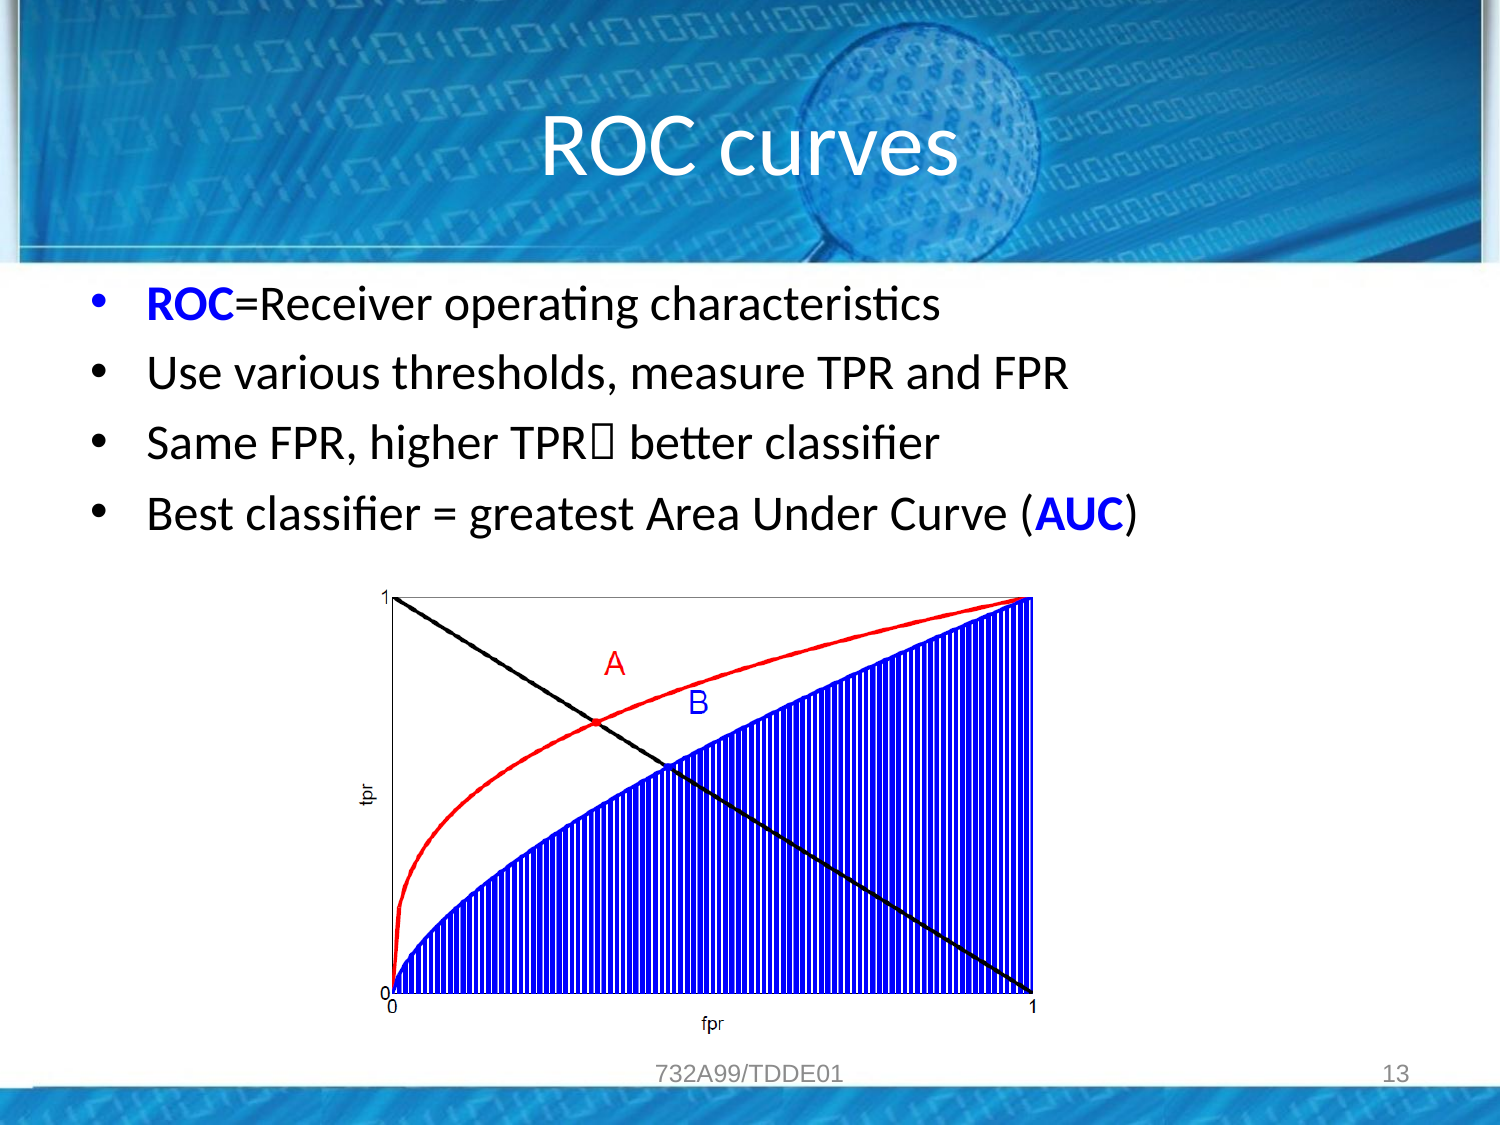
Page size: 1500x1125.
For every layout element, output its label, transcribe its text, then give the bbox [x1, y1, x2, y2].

footer 732A99/TDDE01 [512, 1051, 988, 1103]
picture [0, 0, 1500, 1125]
list ROC=Receiver operating characteristics Use various thresholds, measure TPR and FPR Same FPR, higher TPR better classifier Best classifier = greatest Area Under Curve (AUC) [75, 262, 1425, 1005]
title ROC curves [75, 45, 1425, 233]
slide_number 13 [1074, 1042, 1425, 1103]
